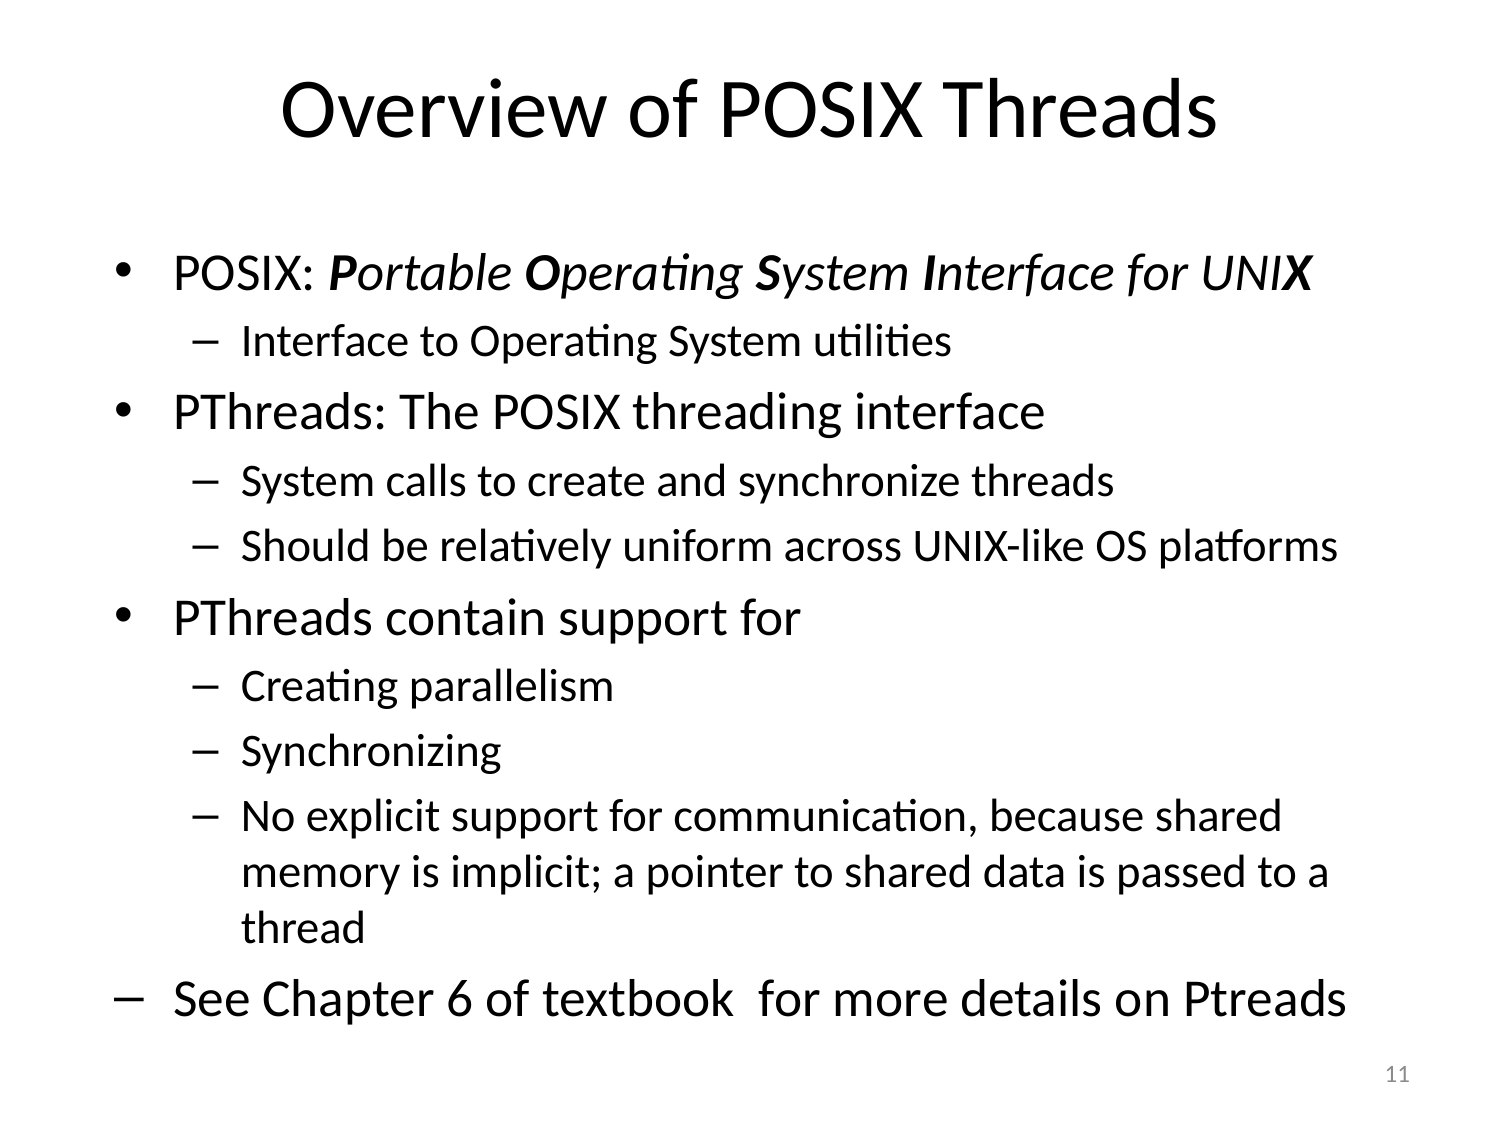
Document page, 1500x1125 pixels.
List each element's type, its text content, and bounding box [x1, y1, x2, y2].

list POSIX: Portable Operating System Interface for UNIX Interface to Operating System utilities PThreads: The POSIX threading interface System calls to create and synchronize threads Should be relatively uniform across UNIX-like OS platforms PThreads contain support for Creating parallelism Synchronizing No explicit support for communication, because shared memory is implicit; a pointer to shared data is passed to a thread See Chapter 6 of textbook for more details on Ptreads [99, 229, 1413, 1038]
slide_number 11 [1074, 1042, 1425, 1103]
title Overview of POSIX Threads [74, 44, 1426, 163]
